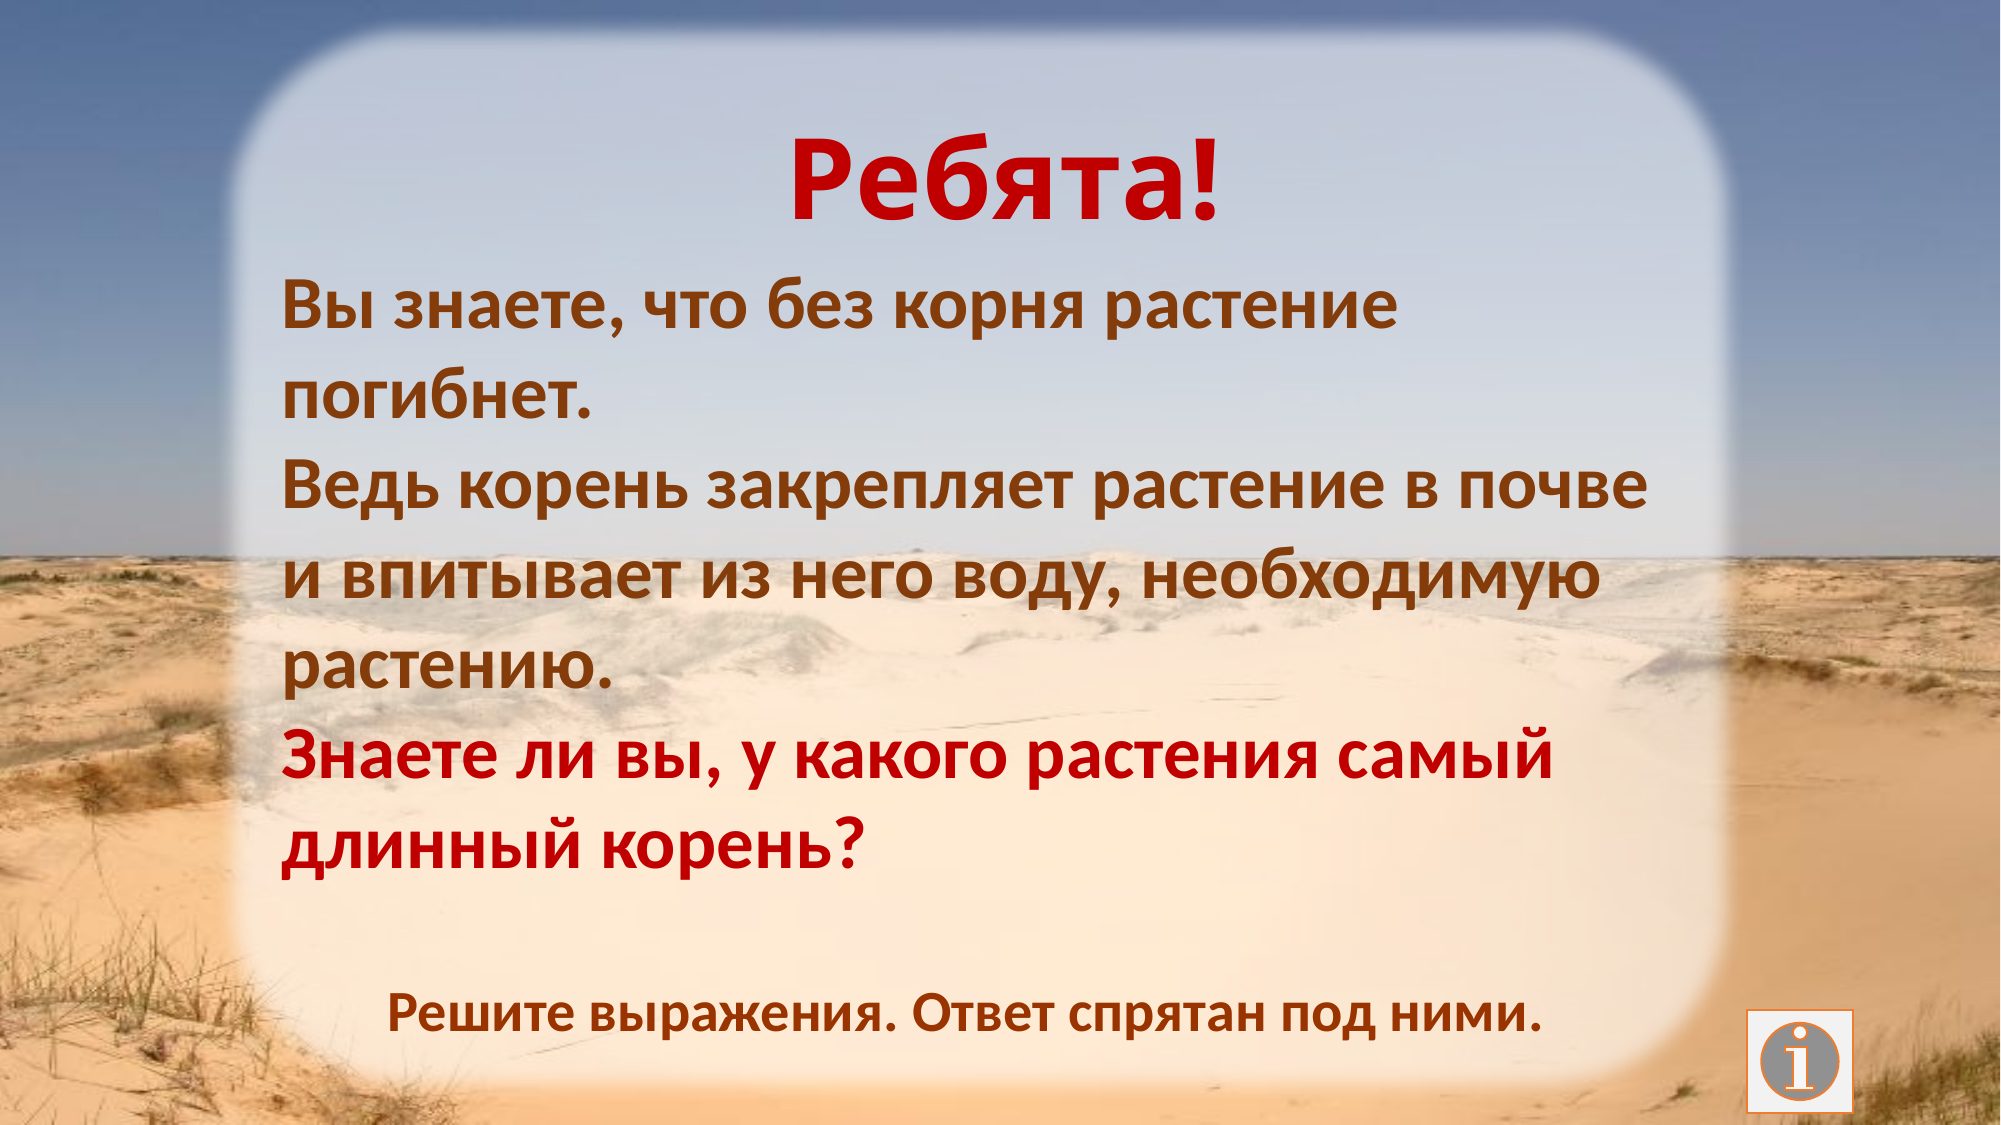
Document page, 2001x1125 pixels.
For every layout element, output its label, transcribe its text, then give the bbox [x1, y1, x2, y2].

picture [0, 0, 2001, 1125]
text_box [1746, 1009, 1854, 1114]
text_box Ребята! [770, 100, 1237, 250]
text_box Вы знаете, что без корня растение погибнет. Ведь корень закрепляет растение в почве и впитывает из него воду, необходимую растению. Знаете ли вы, у какого растения самый длинный корень? Решите выражения. Ответ спрятан под ними. [250, 49, 1711, 1069]
